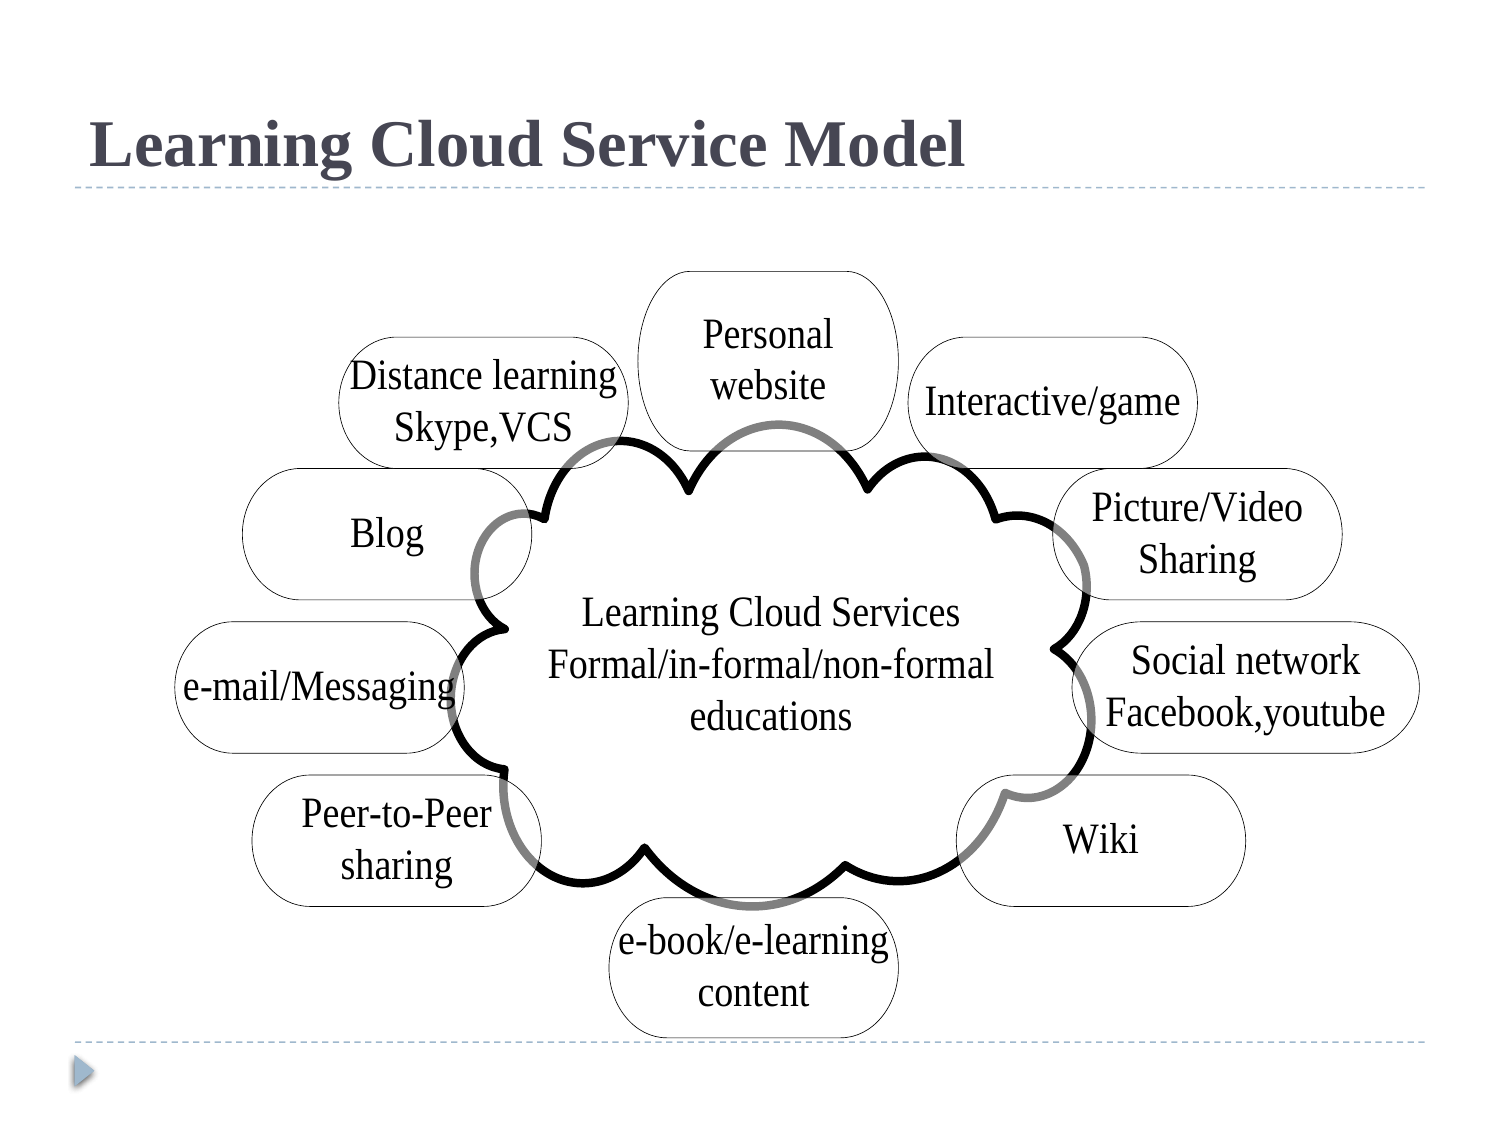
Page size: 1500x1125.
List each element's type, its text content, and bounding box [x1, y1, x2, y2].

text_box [170, 266, 1424, 1043]
title Learning Cloud Service Model [75, 37, 1425, 188]
